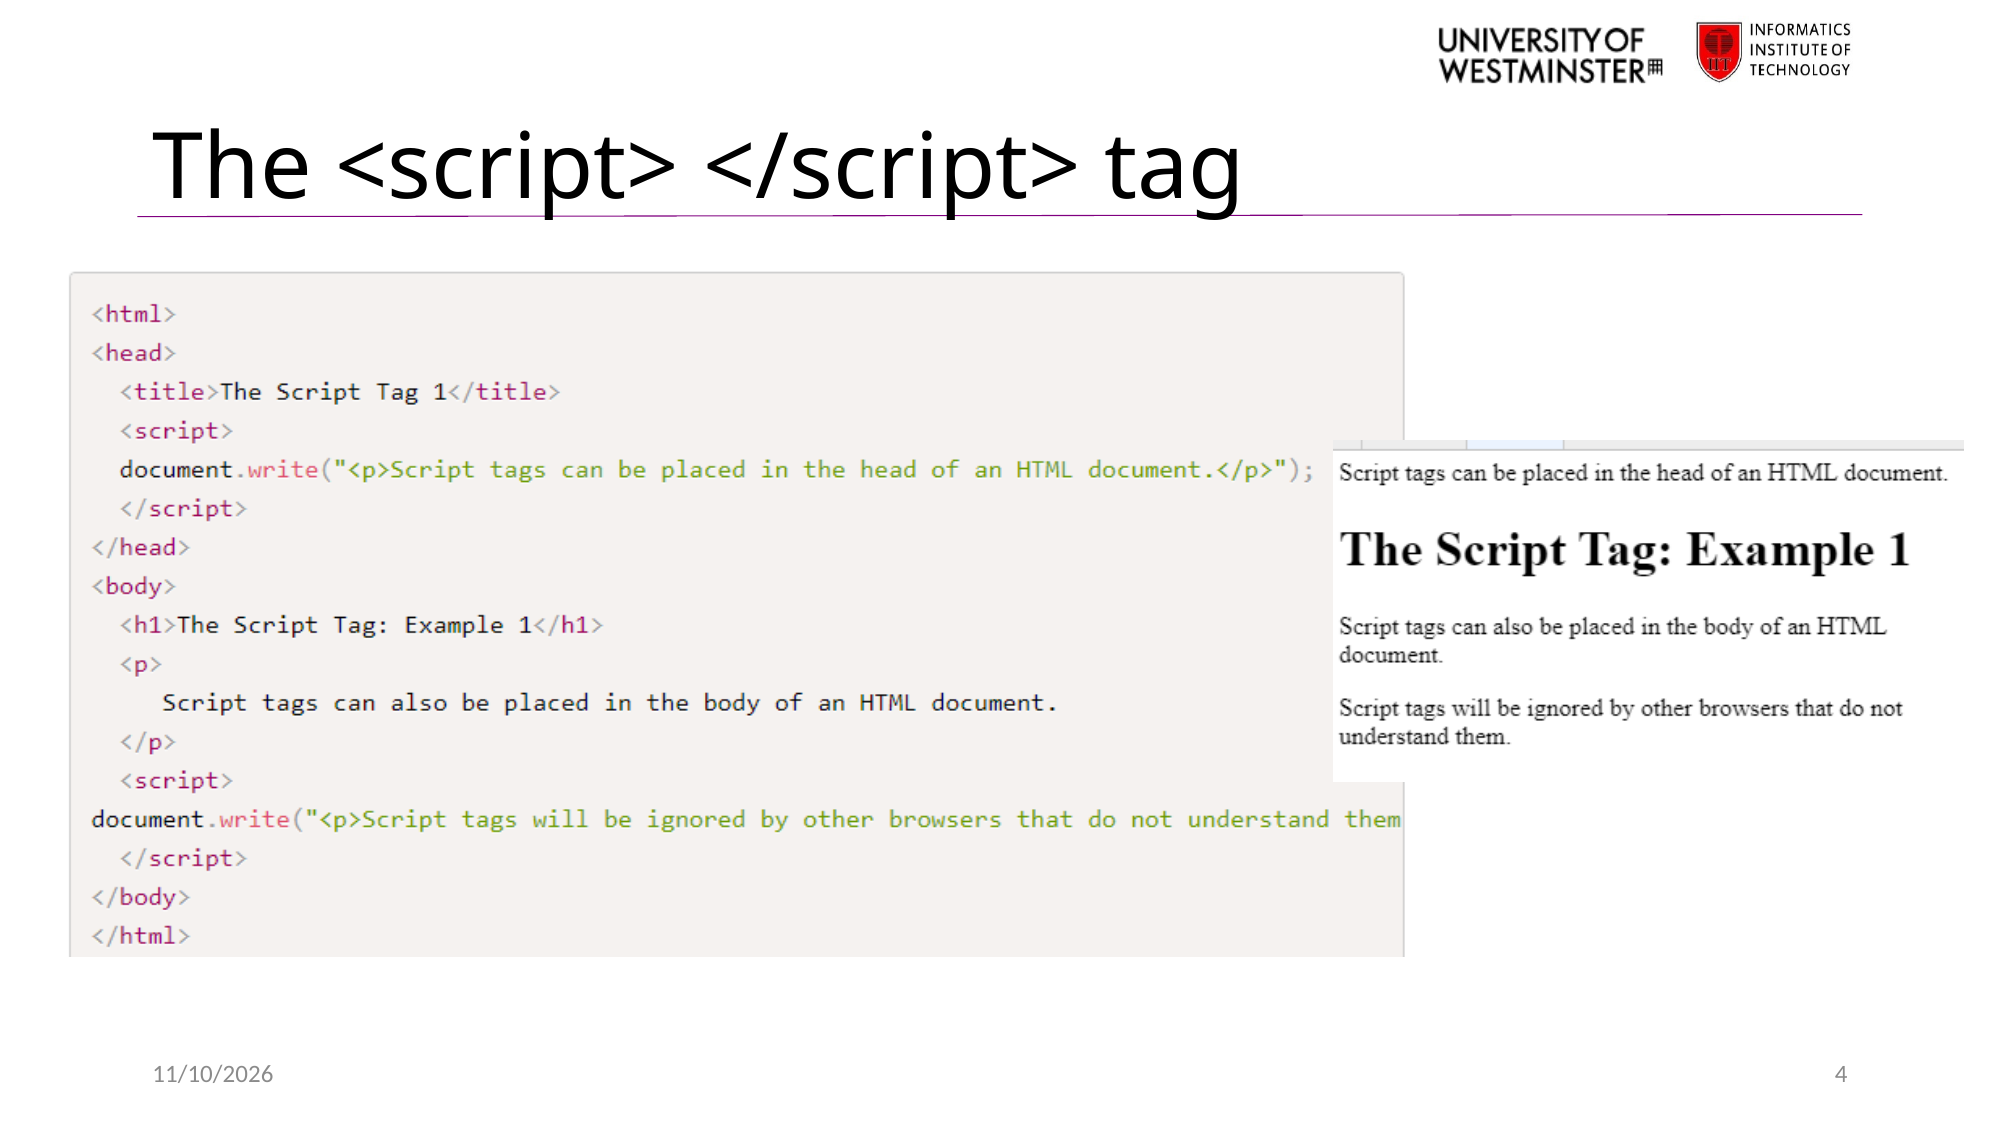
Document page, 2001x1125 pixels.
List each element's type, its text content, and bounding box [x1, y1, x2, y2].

slide_number 4 [1412, 1042, 1863, 1103]
picture [1333, 440, 1964, 782]
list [63, 265, 1413, 958]
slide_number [137, 1042, 588, 1103]
picture [1425, 5, 1863, 59]
title The <script> </script> tag [137, 59, 1863, 278]
